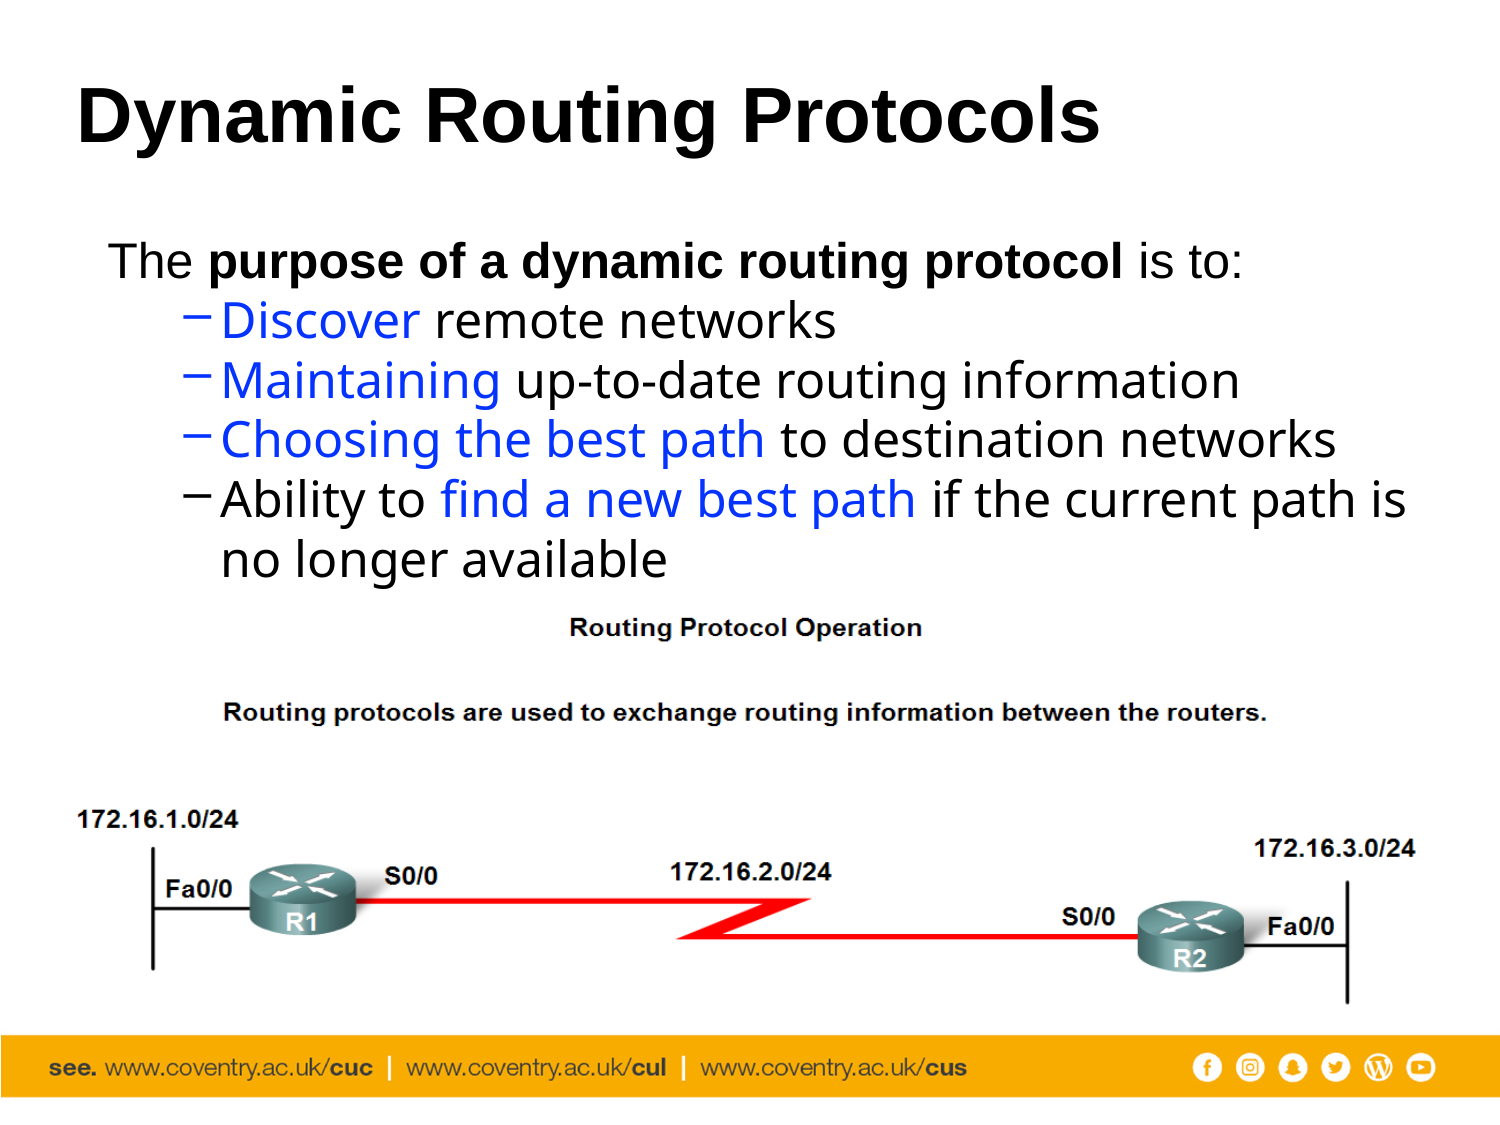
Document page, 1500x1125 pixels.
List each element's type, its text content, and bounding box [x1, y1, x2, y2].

picture [0, 0, 1500, 1125]
list The purpose of a dynamic routing protocol is to: Discover remote networks Maintaining up-to-date routing information Choosing the best path to destination networks Ability to find a new best path if the current path is no longer available [107, 228, 1411, 589]
title Dynamic Routing Protocols [76, 63, 1424, 159]
